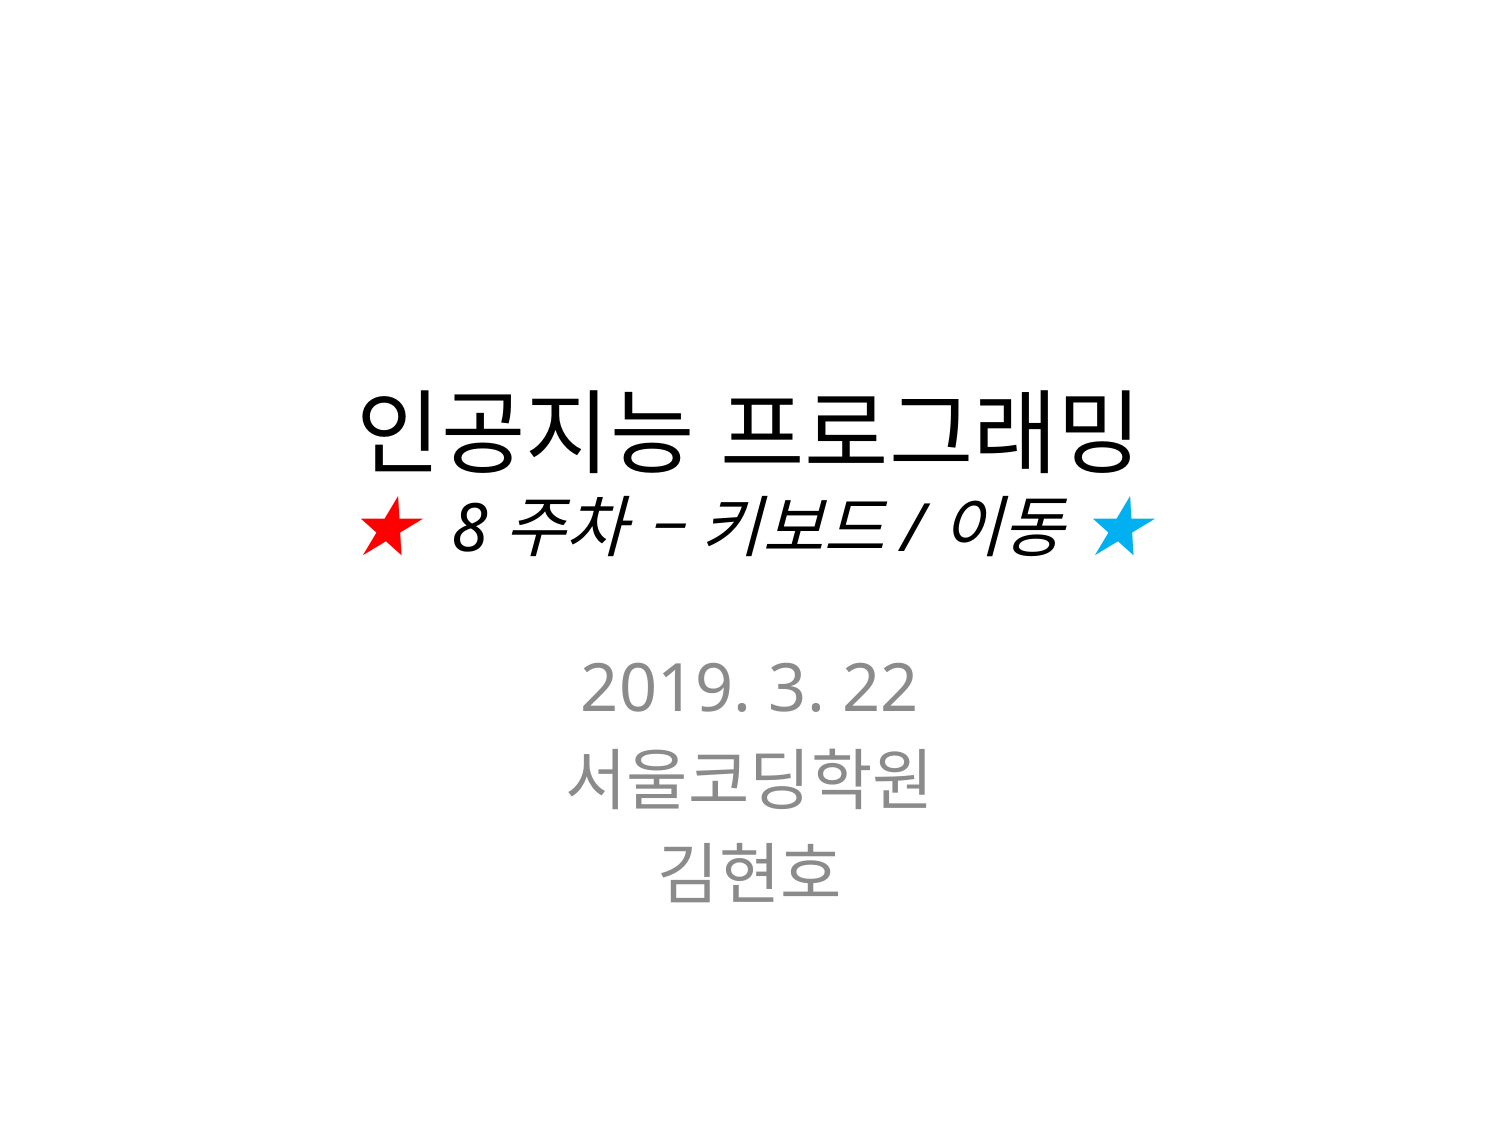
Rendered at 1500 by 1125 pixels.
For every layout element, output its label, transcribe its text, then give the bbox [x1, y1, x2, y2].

subtitle 2019. 3. 22 서울코딩학원 김현호 [225, 637, 1275, 925]
title 인공지능 프로그래밍 ★ 8주차 – 키보드/이동 ★ [112, 349, 1388, 591]
